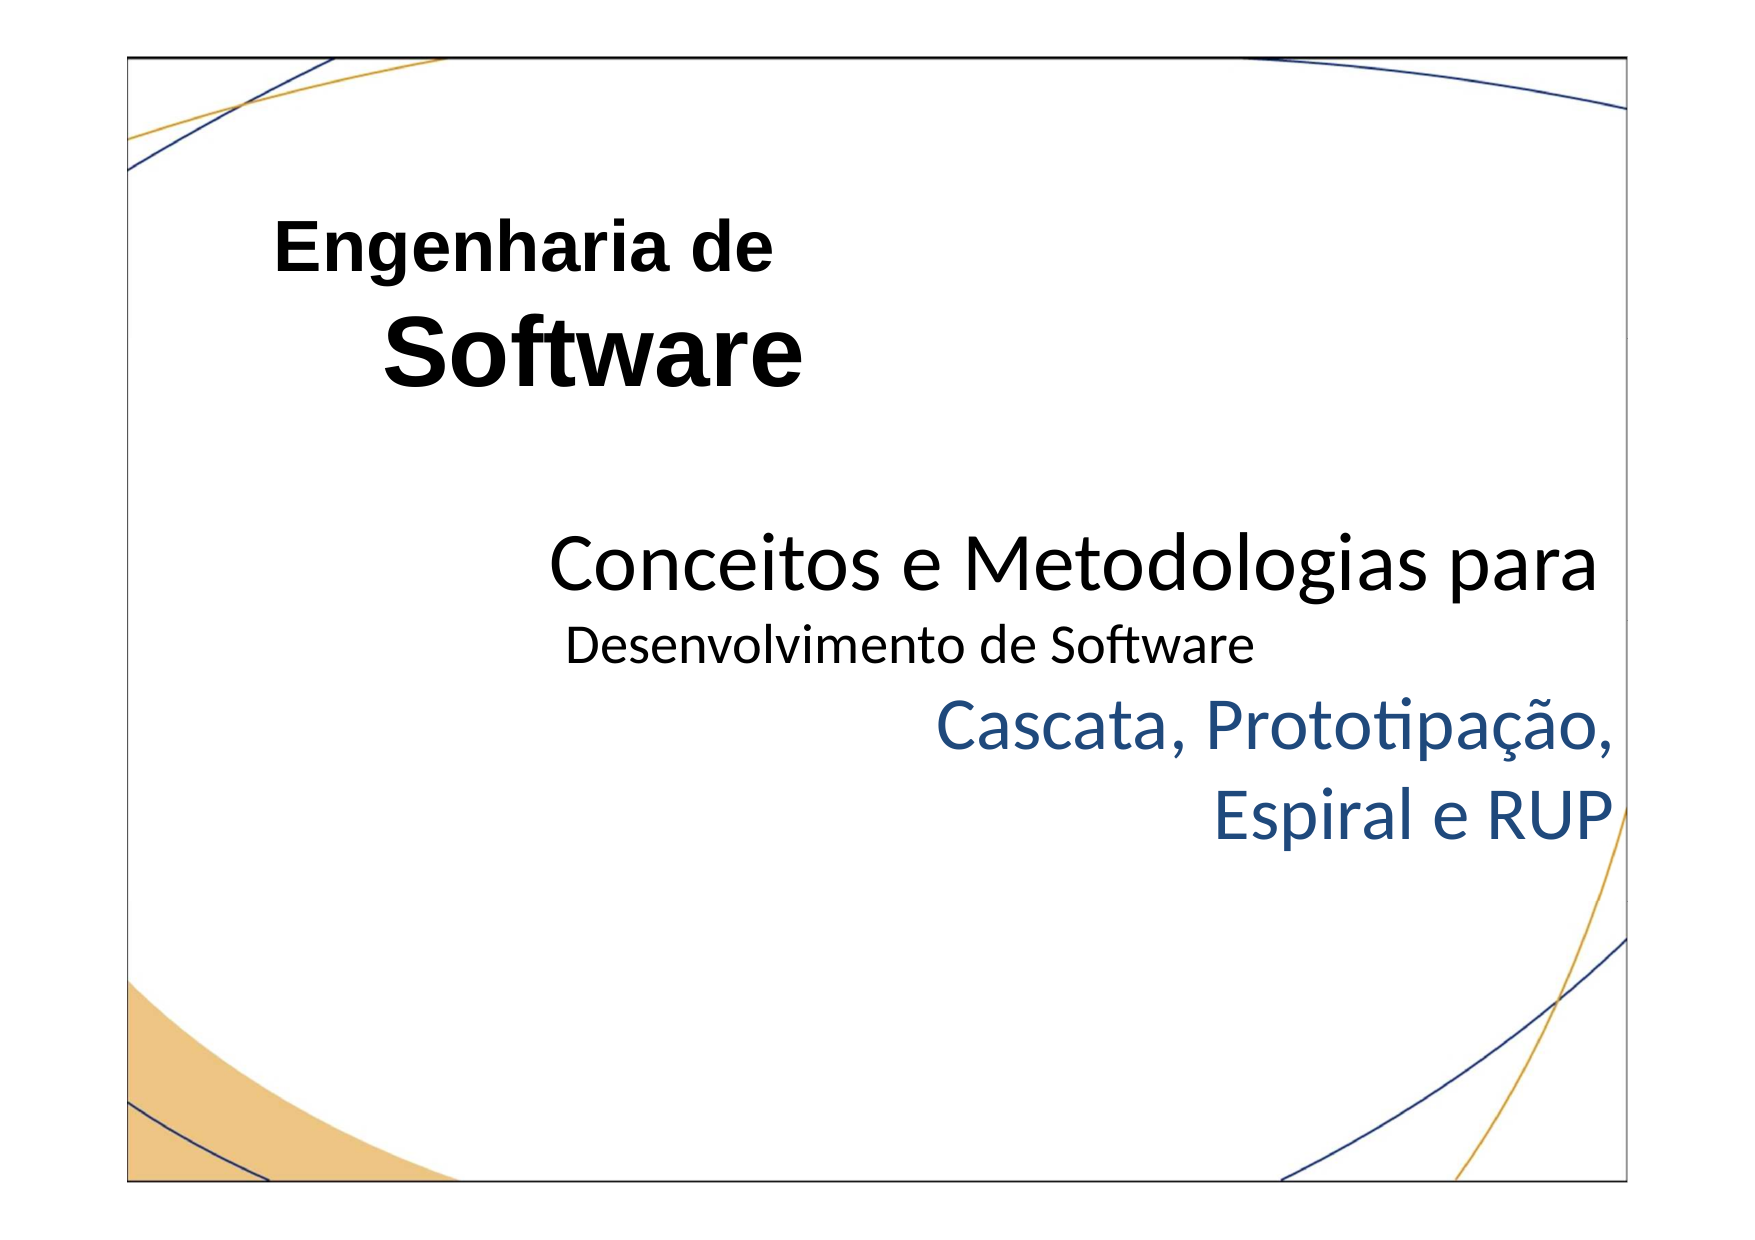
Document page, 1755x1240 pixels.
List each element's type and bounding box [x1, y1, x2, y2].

picture [125, 56, 1628, 1184]
